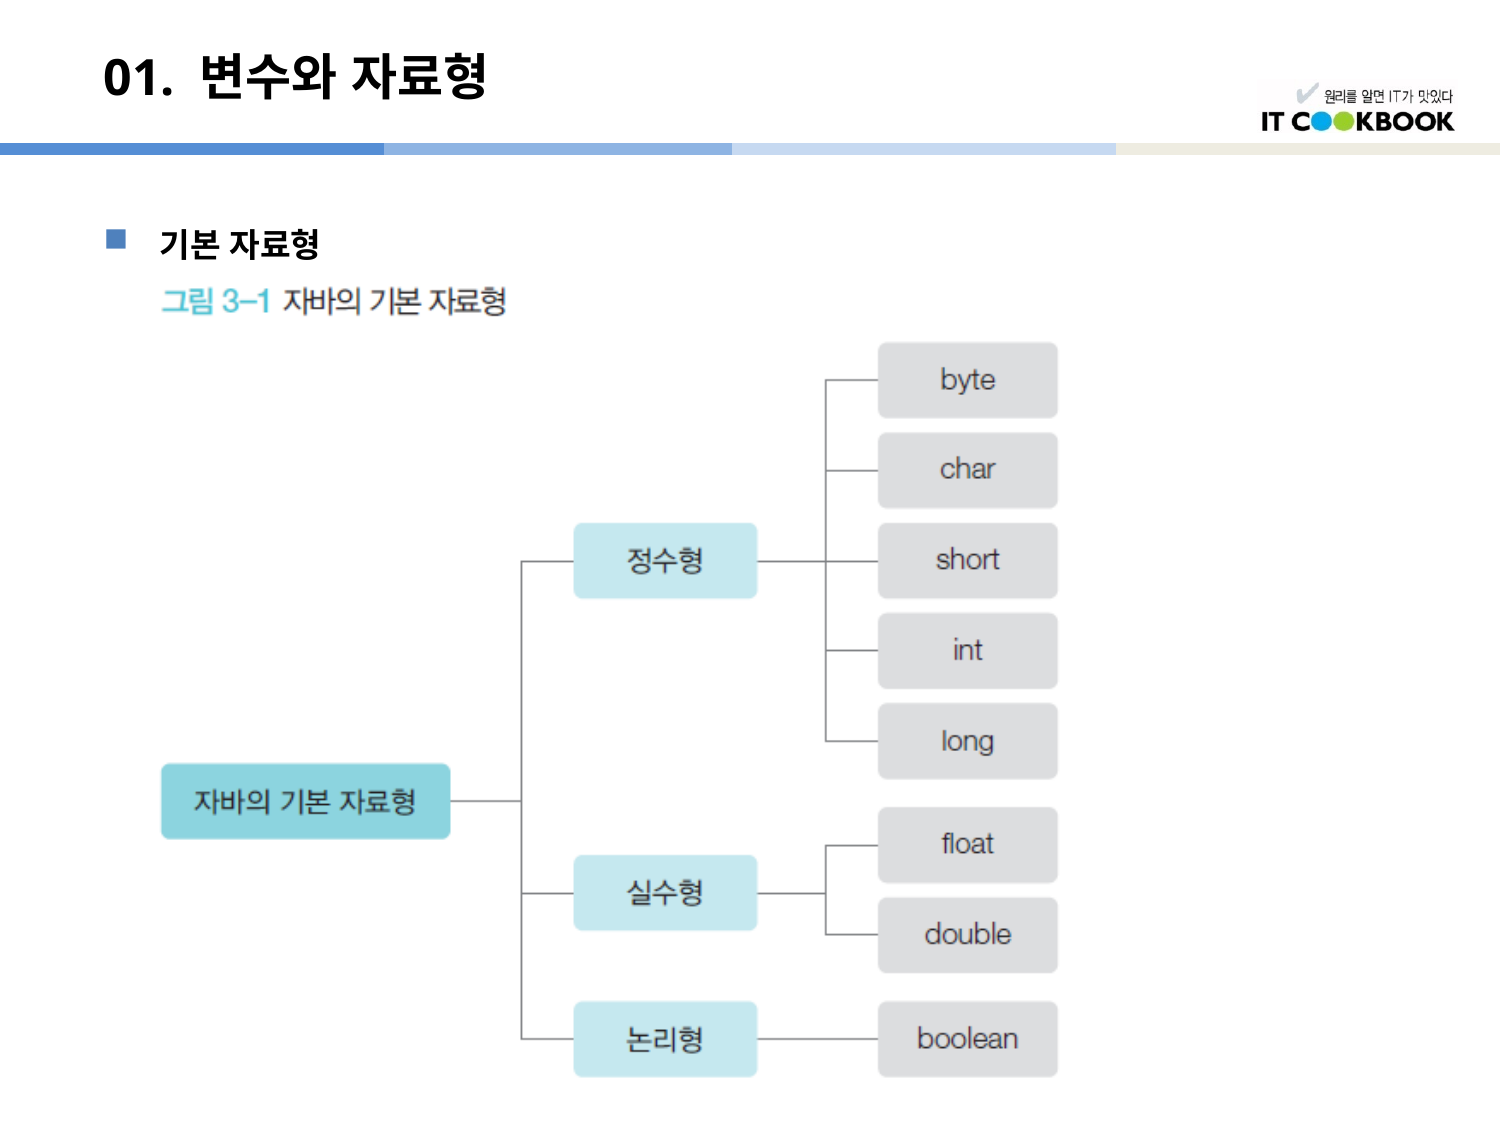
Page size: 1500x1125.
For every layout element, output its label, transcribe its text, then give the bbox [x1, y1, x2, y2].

list 기본 자료형 [88, 196, 1436, 386]
picture [154, 282, 1063, 1083]
picture [1257, 79, 1458, 133]
title 01. 변수와 자료형 [88, 30, 1211, 121]
